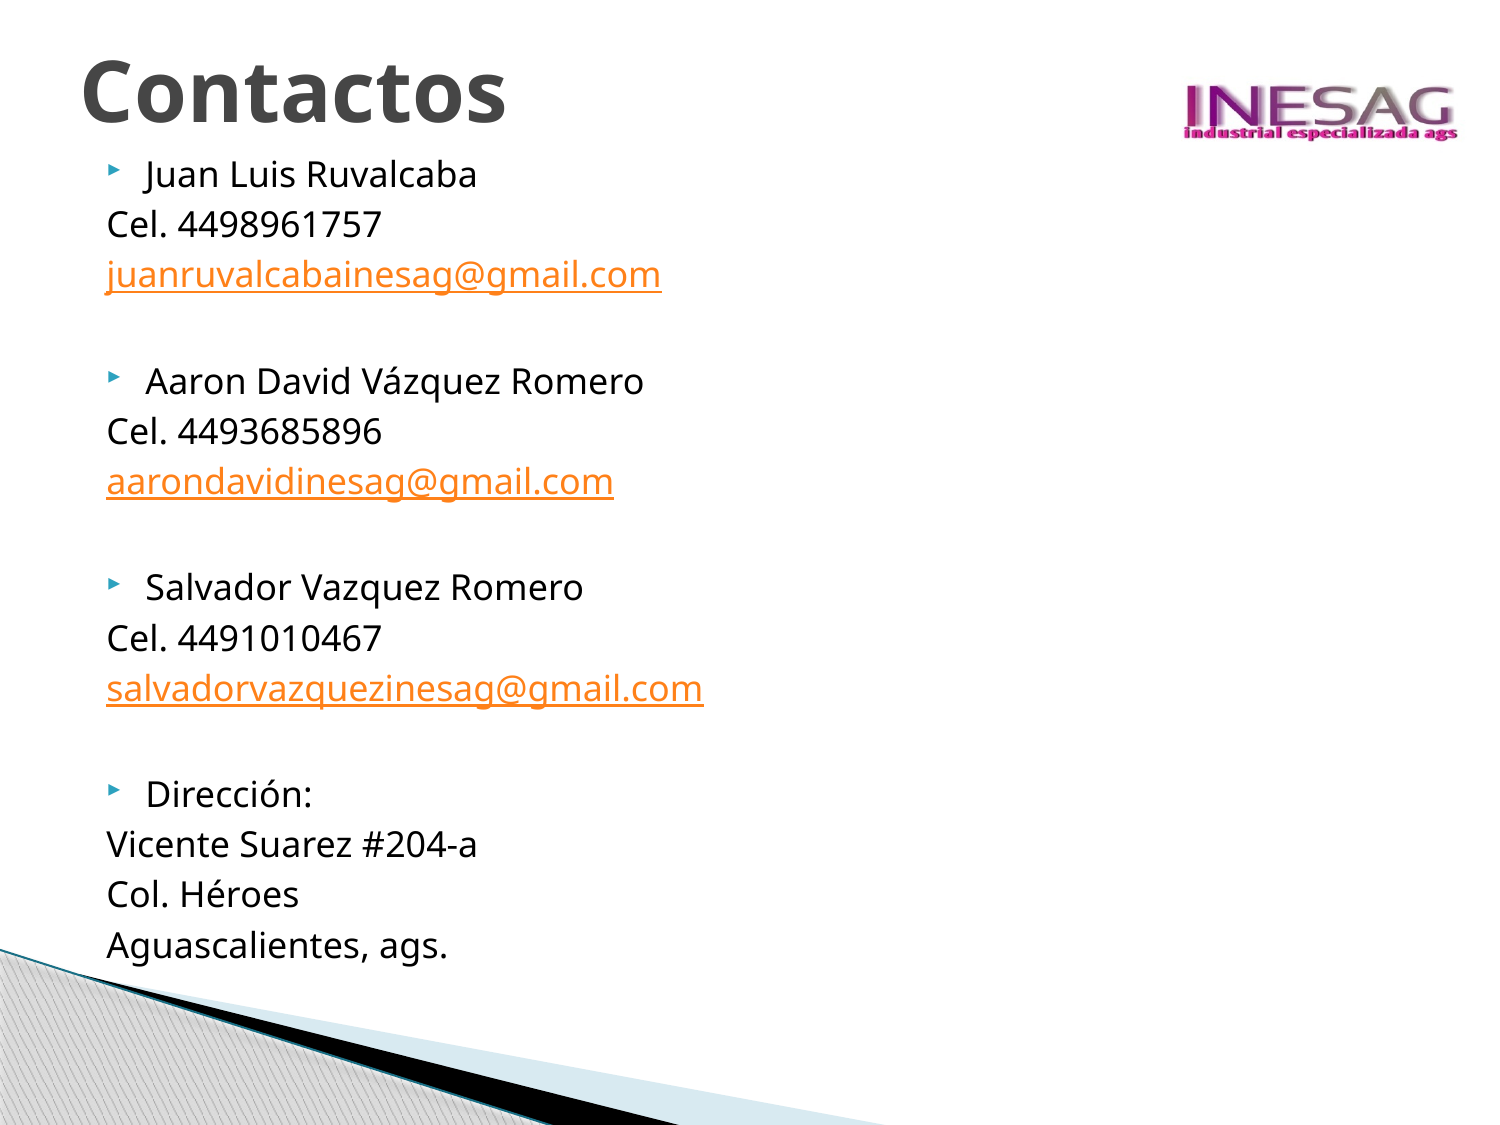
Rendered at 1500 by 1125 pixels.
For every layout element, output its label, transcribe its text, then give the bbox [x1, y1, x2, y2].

picture [1148, 0, 1495, 247]
list Juan Luis Ruvalcaba Cel. 4498961757 juanruvalcabainesag@gmail.com Aaron David Vázquez Romero Cel. 4493685896 aarondavidinesag@gmail.com Salvador Vazquez Romero Cel. 4491010467 salvadorvazquezinesag@gmail.com Dirección: Vicente Suarez #204-a Col. Héroes Aguascalientes, ags. [75, 182, 1425, 981]
title Contactos [64, 0, 1148, 182]
